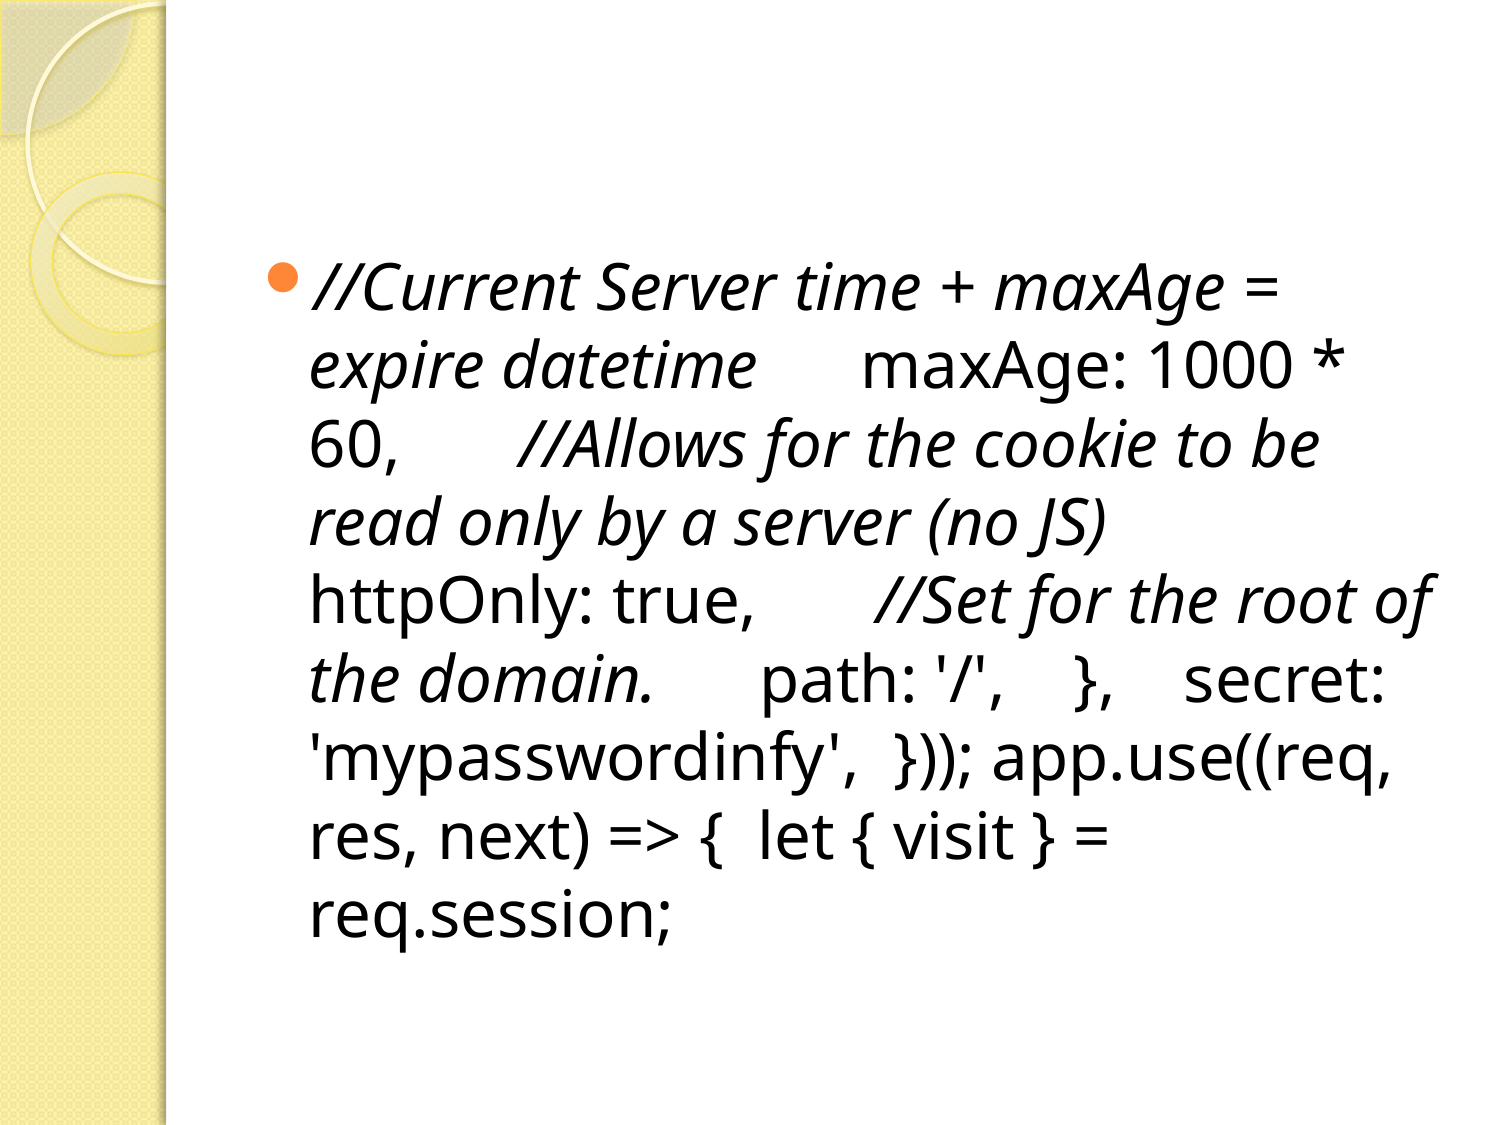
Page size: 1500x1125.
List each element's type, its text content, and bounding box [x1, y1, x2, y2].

list //Current Server time + maxAge = expire datetime maxAge: 1000 * 60, //Allows for the cookie to be read only by a server (no JS) httpOnly: true, //Set for the root of the domain. path: '/', }, secret: 'mypasswordinfy', })); app.use((req, res, next) => { let { visit } = req.session; [235, 237, 1466, 1025]
